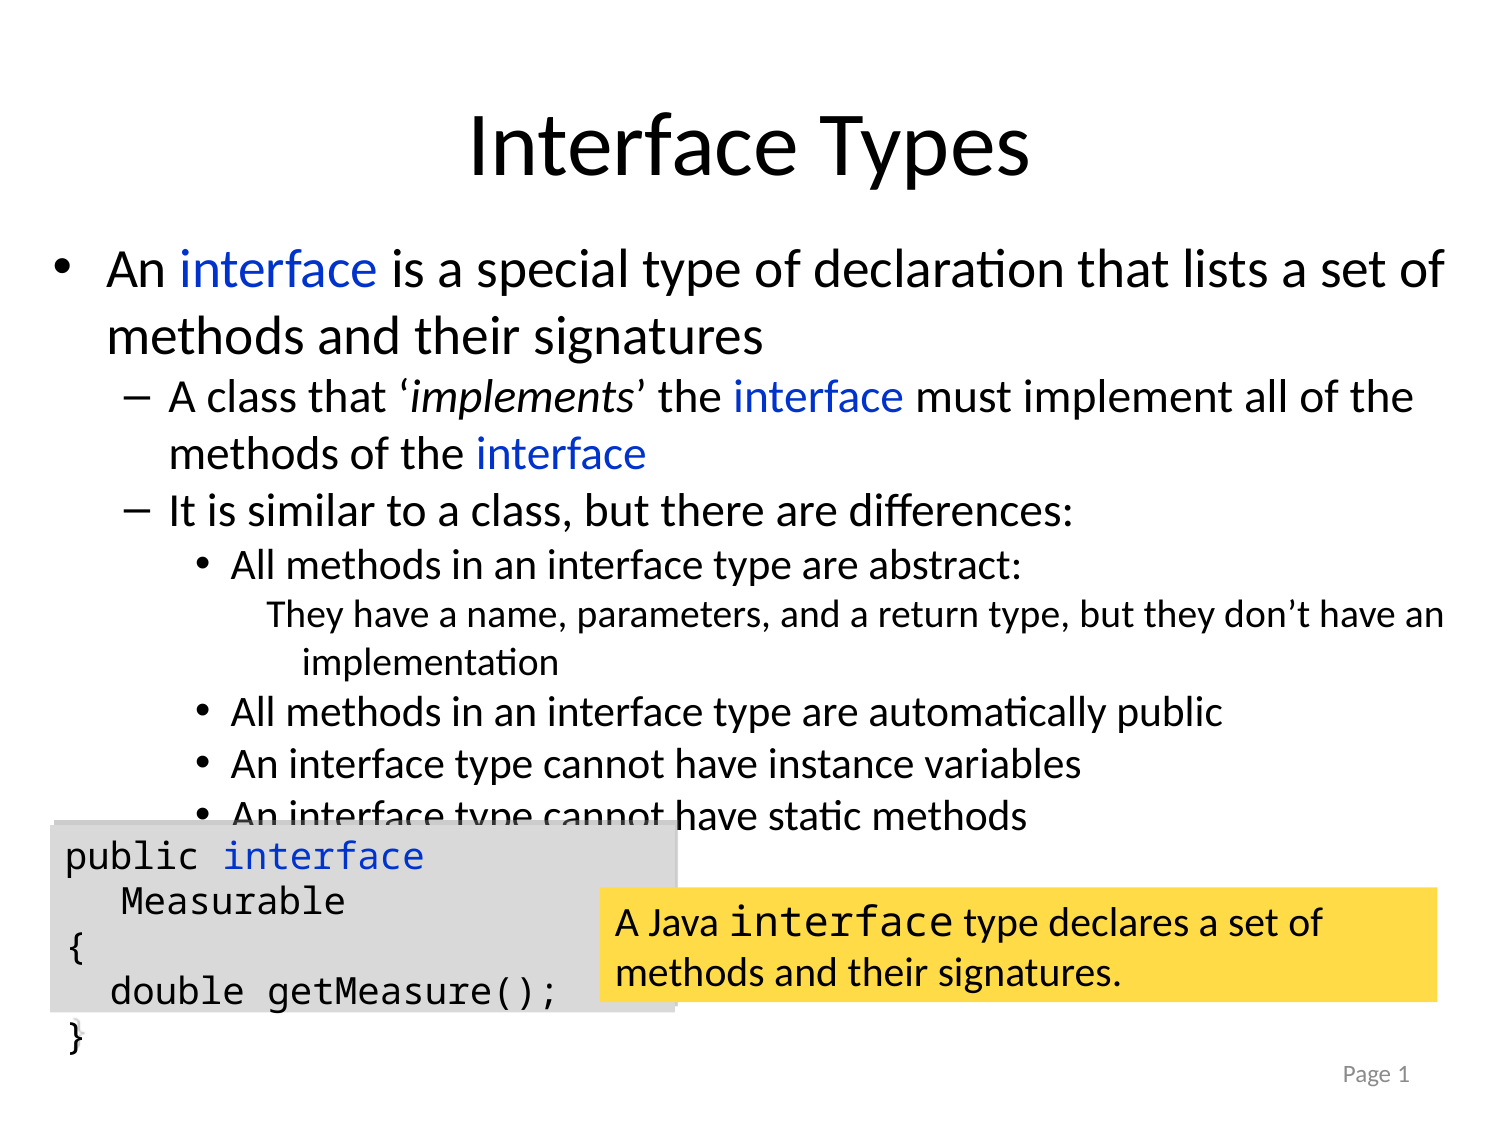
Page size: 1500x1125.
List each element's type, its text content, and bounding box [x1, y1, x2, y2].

slide_number Page 1 [1074, 1042, 1425, 1103]
text_box A Java interface type declares a set of methods and their signatures. [599, 887, 1438, 1003]
title Interface Types [75, 45, 1425, 224]
list An interface is a special type of declaration that lists a set of methods and their signatures A class that ‘implements’ the interface must implement all of the methods of the interface It is similar to a class, but there are differences: All methods in an interface type are abstract: They have a name, parameters, and a return type, but they don’t have an implementation All methods in an interface type are automatically public An interface type cannot have instance variables An interface type cannot have static methods [37, 224, 1463, 1025]
text_box public interface Measurable { double getMeasure(); } [50, 825, 675, 1013]
